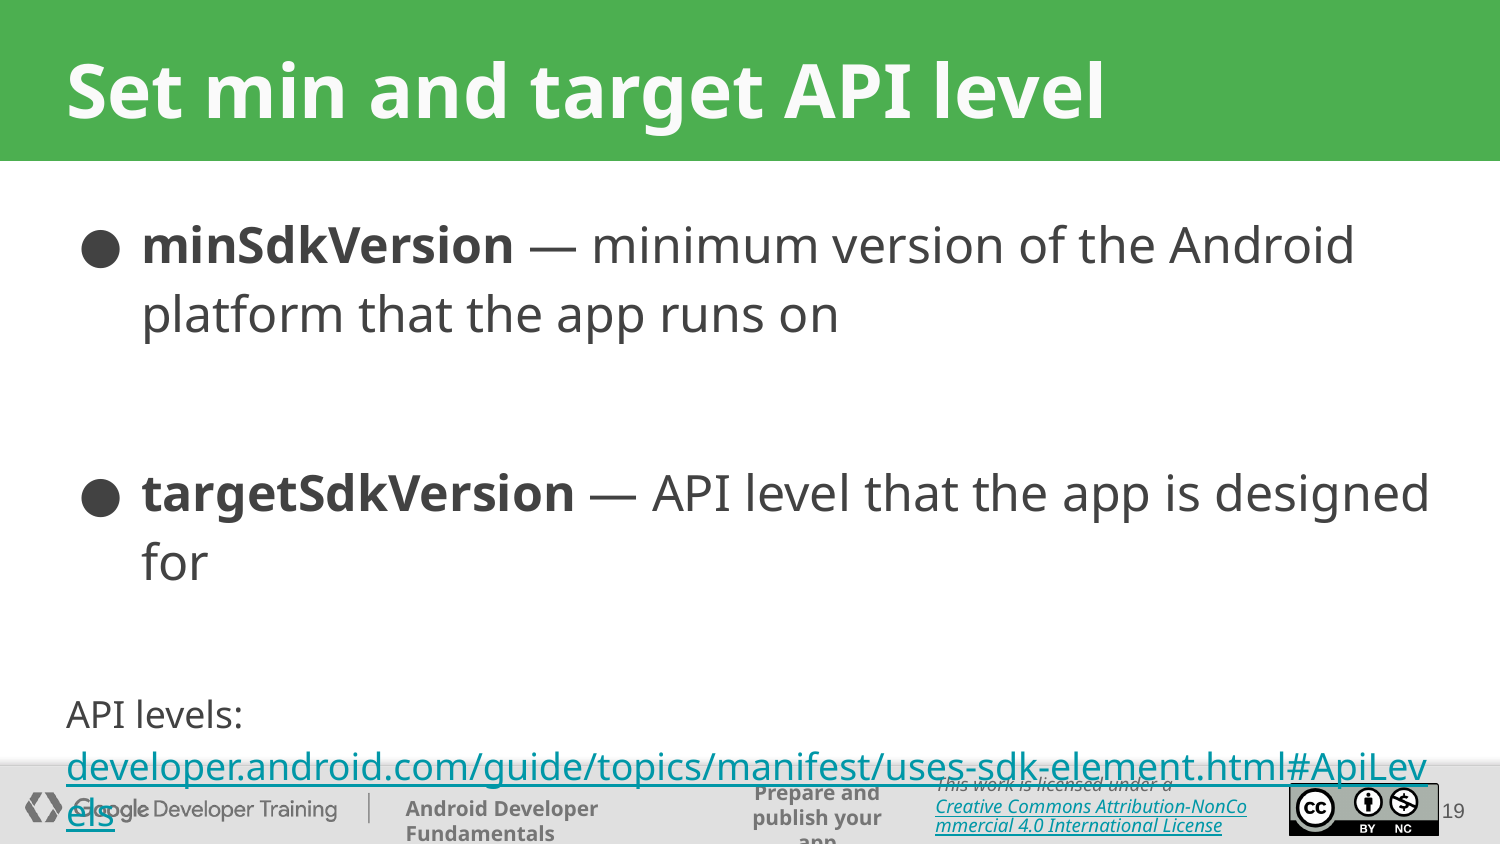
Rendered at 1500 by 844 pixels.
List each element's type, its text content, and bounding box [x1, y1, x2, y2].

list minSdkVersion — minimum version of the Android platform that the app runs on targetSdkVersion — API level that the app is designed for API levels: developer.android.com/guide/topics/manifest/uses-sdk-element.html#ApiLevels [51, 189, 1449, 750]
picture [0, 161, 1500, 844]
title Set min and target API level [51, 28, 1449, 122]
slide_number 19 [1389, 777, 1480, 842]
